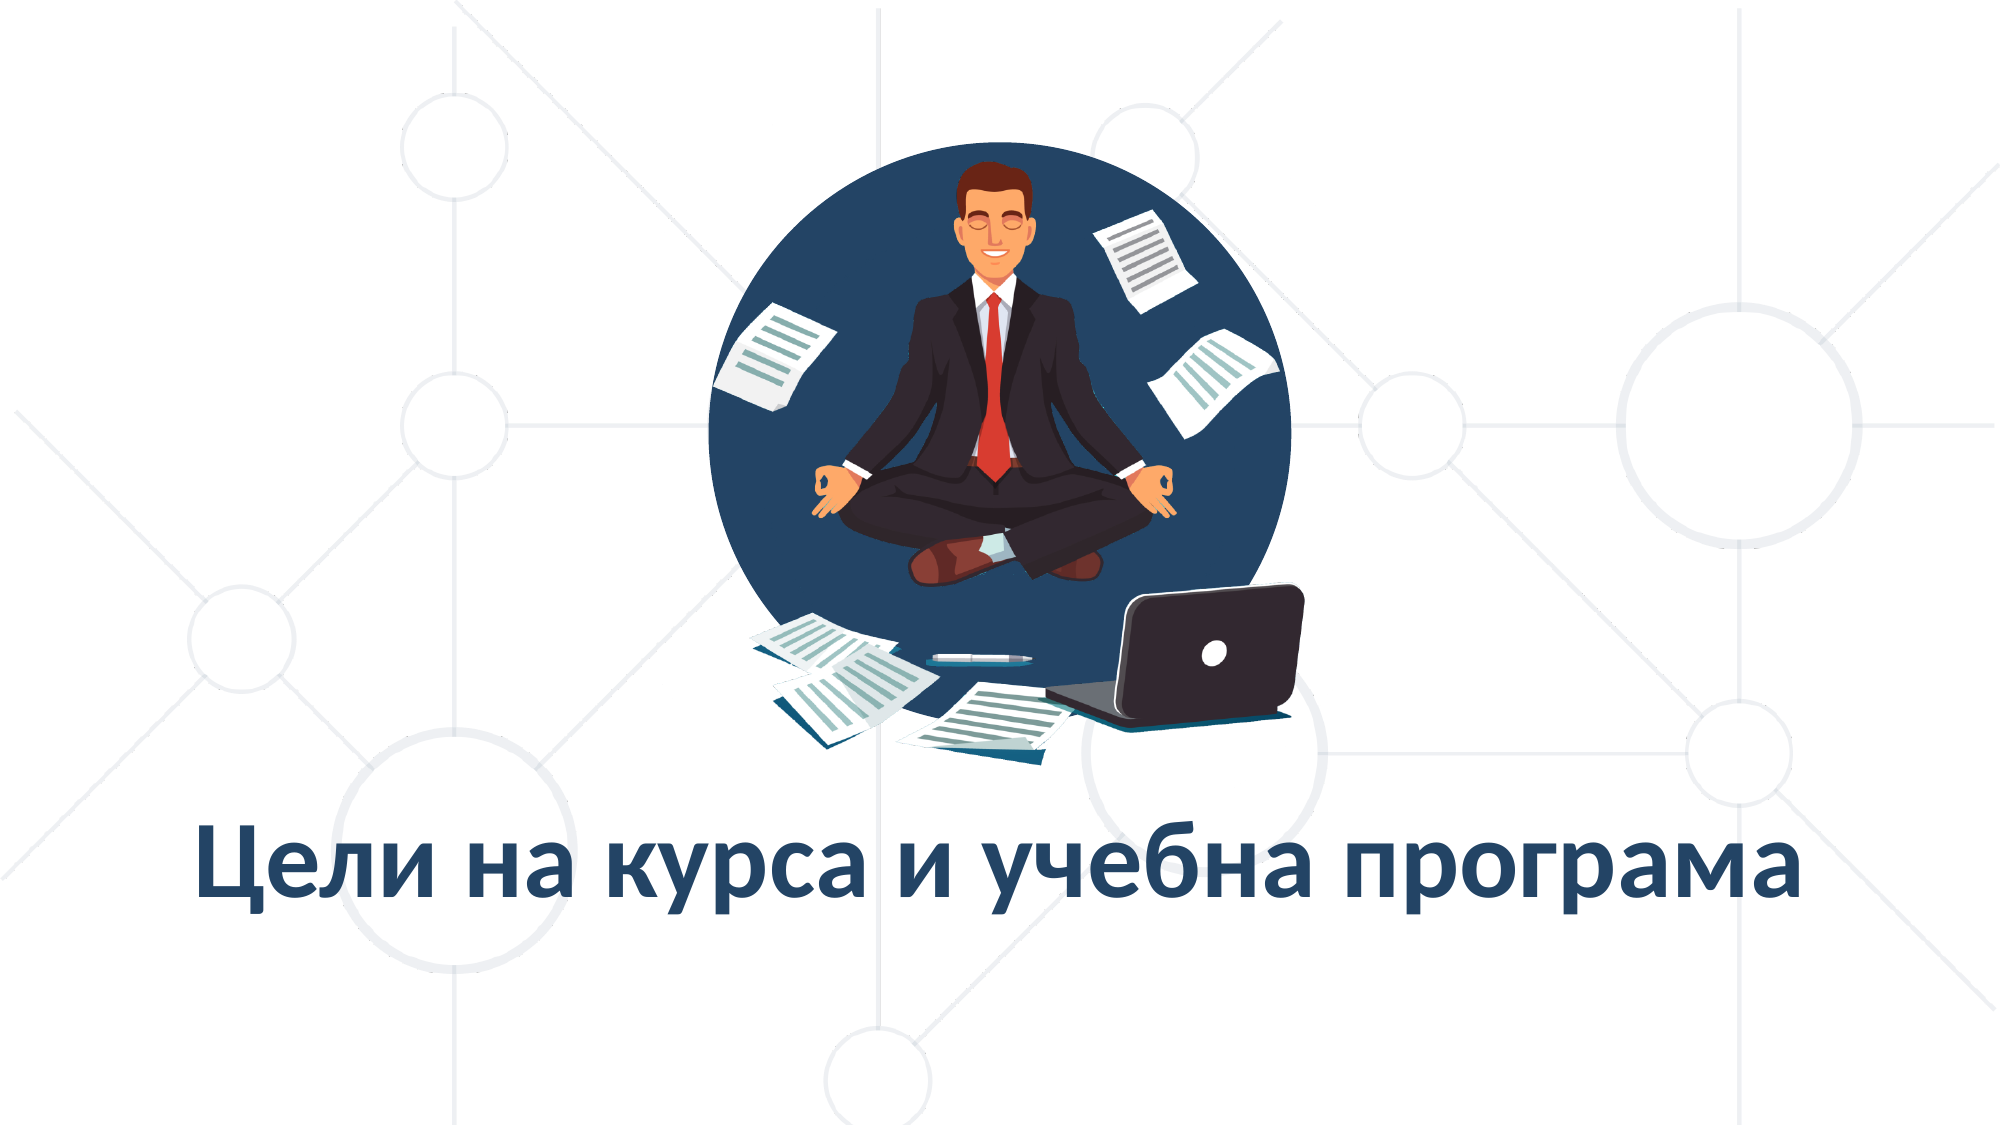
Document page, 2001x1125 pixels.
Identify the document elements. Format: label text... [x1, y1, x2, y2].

title Цели на курса и учебна програма [100, 789, 1900, 917]
picture [0, 0, 2000, 1125]
